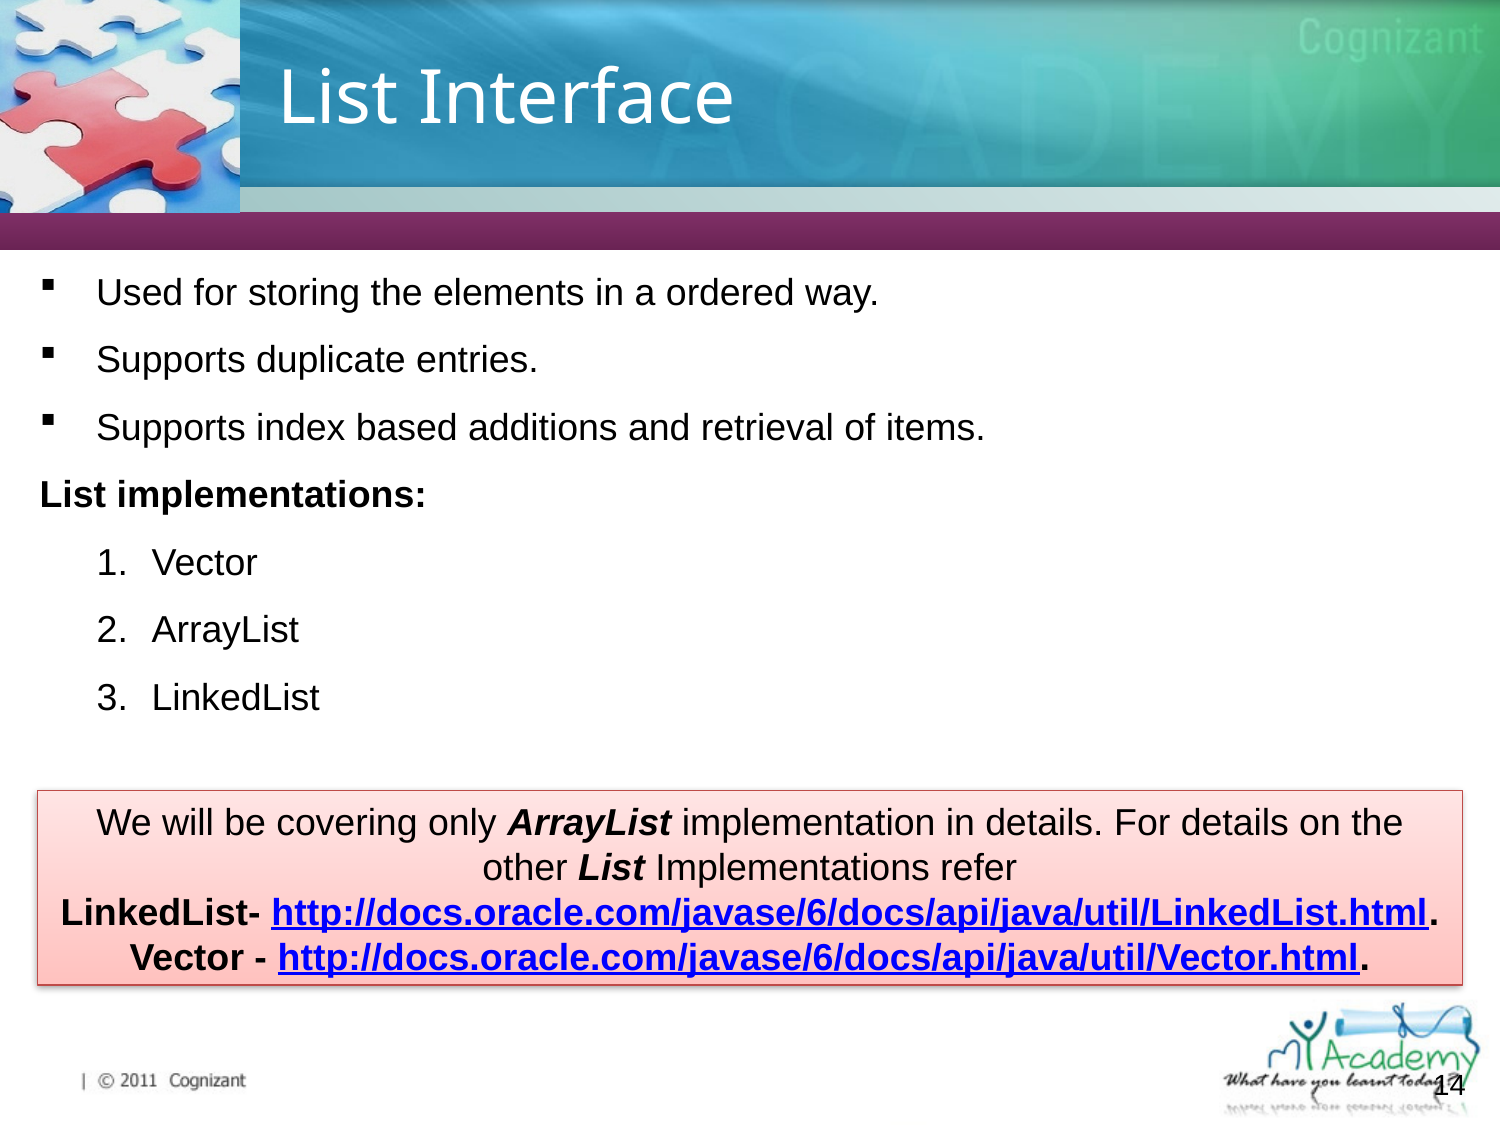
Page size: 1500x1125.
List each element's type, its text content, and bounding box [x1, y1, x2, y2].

title List Interface [262, 0, 1500, 188]
slide_number 14 [1418, 1059, 1492, 1112]
text_box Used for storing the elements in a ordered way. Supports duplicate entries. Supports index based additions and retrieval of items. List implementations: Vector ArrayList LinkedList [24, 237, 1375, 725]
text_box We will be covering only ArrayList implementation in details. For details on the other List Implementations refer LinkedList- http://docs.oracle.com/javase/6/docs/api/java/util/LinkedList.html. Vector - http://docs.oracle.com/javase/6/docs/api/java/util/Vector.html. [37, 790, 1463, 986]
picture [0, 250, 1500, 1125]
picture [0, 0, 262, 213]
